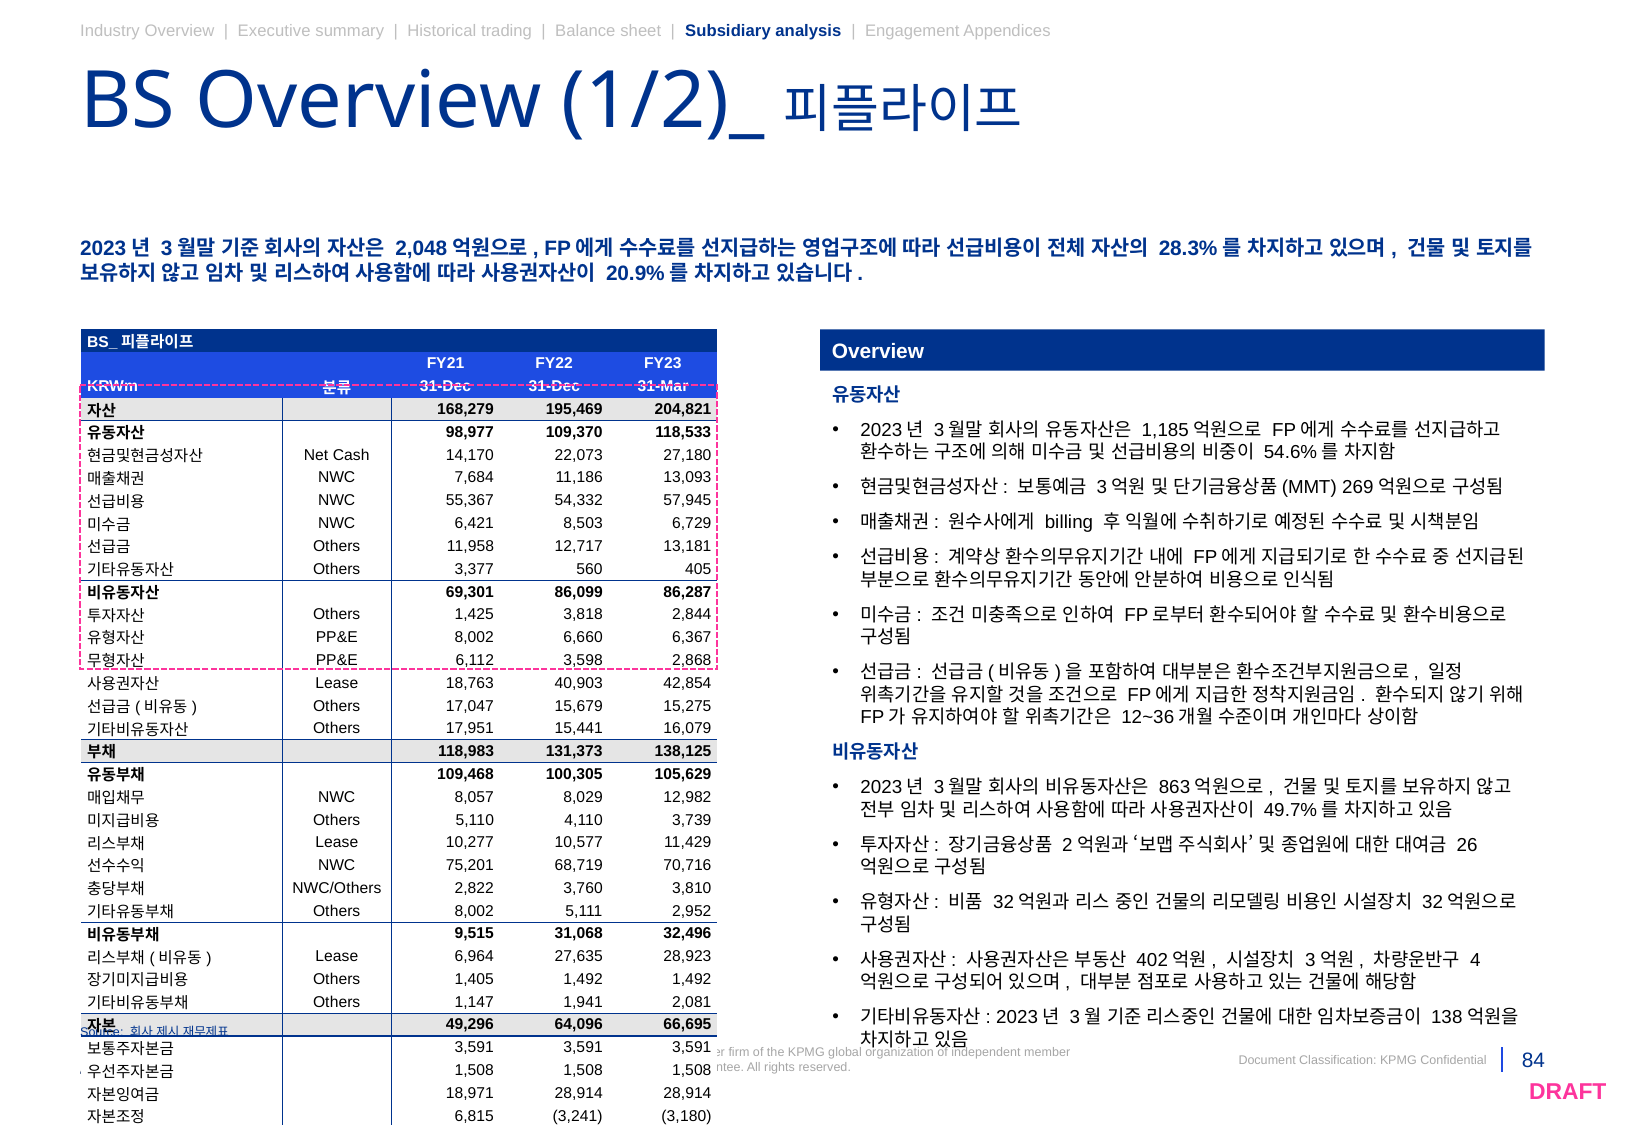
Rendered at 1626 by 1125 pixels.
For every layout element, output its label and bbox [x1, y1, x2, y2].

table_cell [283, 923, 391, 1013]
table_cell [81, 669, 282, 739]
title [80, 74, 1544, 193]
table_header [81, 329, 717, 352]
list [80, 234, 1544, 316]
list [820, 382, 1546, 987]
table_cell [283, 669, 391, 739]
table_cell [81, 1039, 282, 1125]
table_cell [81, 740, 282, 762]
table_cell [81, 763, 282, 922]
text_box [80, 17, 1396, 40]
list [820, 329, 1545, 371]
table_cell [81, 1014, 282, 1023]
text_box [79, 384, 718, 670]
table_cell [283, 740, 391, 762]
table_cell [392, 763, 717, 922]
table_cell [392, 923, 717, 1013]
table_cell [392, 1014, 717, 1023]
table_cell [283, 1014, 391, 1023]
text_box [80, 1023, 1439, 1039]
table_cell [283, 1039, 391, 1125]
table_cell [283, 763, 391, 922]
table_cell [81, 923, 282, 1013]
table_cell [81, 352, 717, 385]
table_cell [392, 669, 717, 739]
table_cell [392, 740, 717, 762]
table_cell [392, 1039, 717, 1125]
